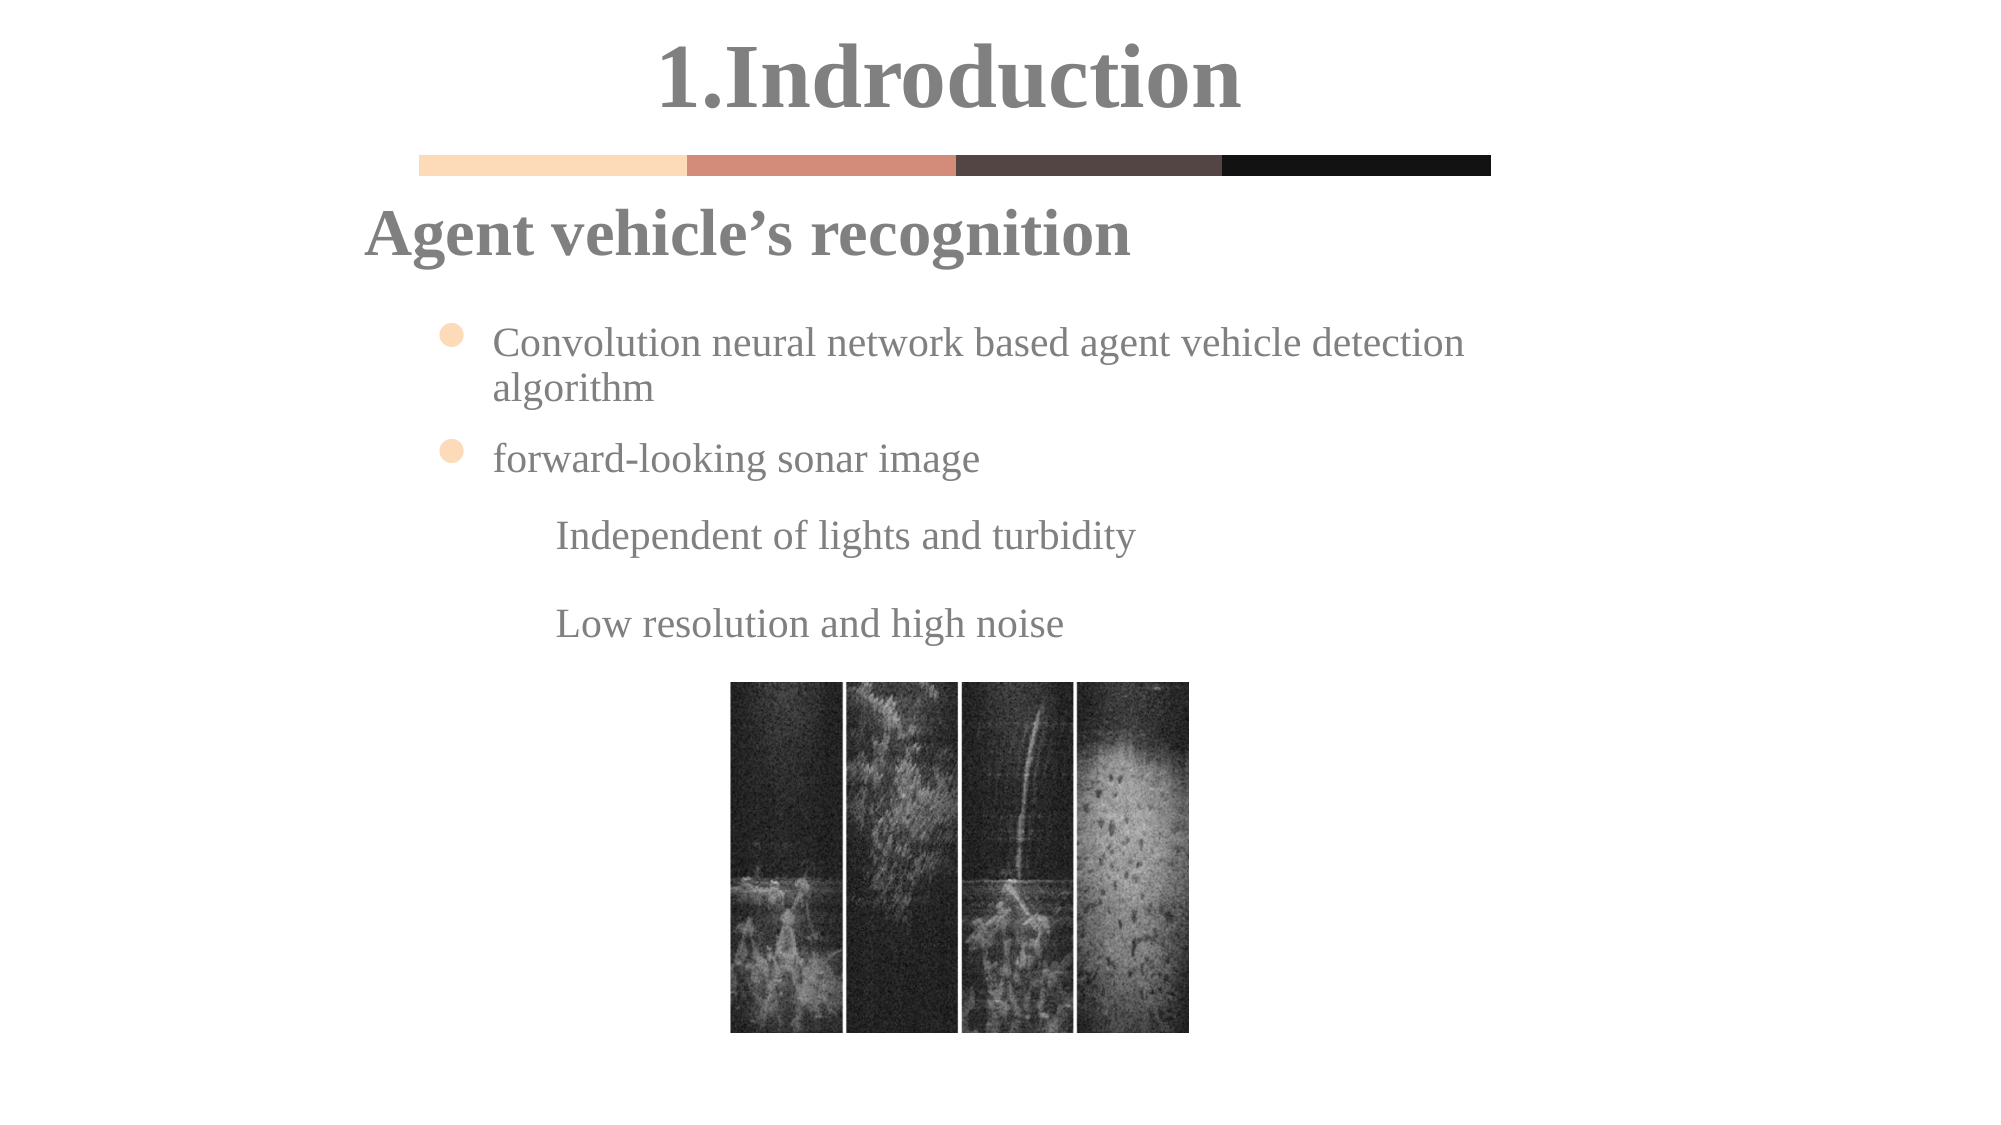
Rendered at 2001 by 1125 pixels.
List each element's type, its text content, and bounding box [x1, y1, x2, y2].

text_box Independent of lights and turbidity [540, 506, 1173, 581]
picture [730, 682, 1189, 1033]
text_box Convolution neural network based agent vehicle detection algorithm [421, 313, 1600, 375]
text_box 1.Indroduction [640, 20, 1268, 118]
text_box Agent vehicle’s recognition [349, 190, 1189, 272]
text_box Low resolution and high noise [540, 594, 1354, 669]
text_box forward-looking sonar image [421, 429, 1702, 493]
